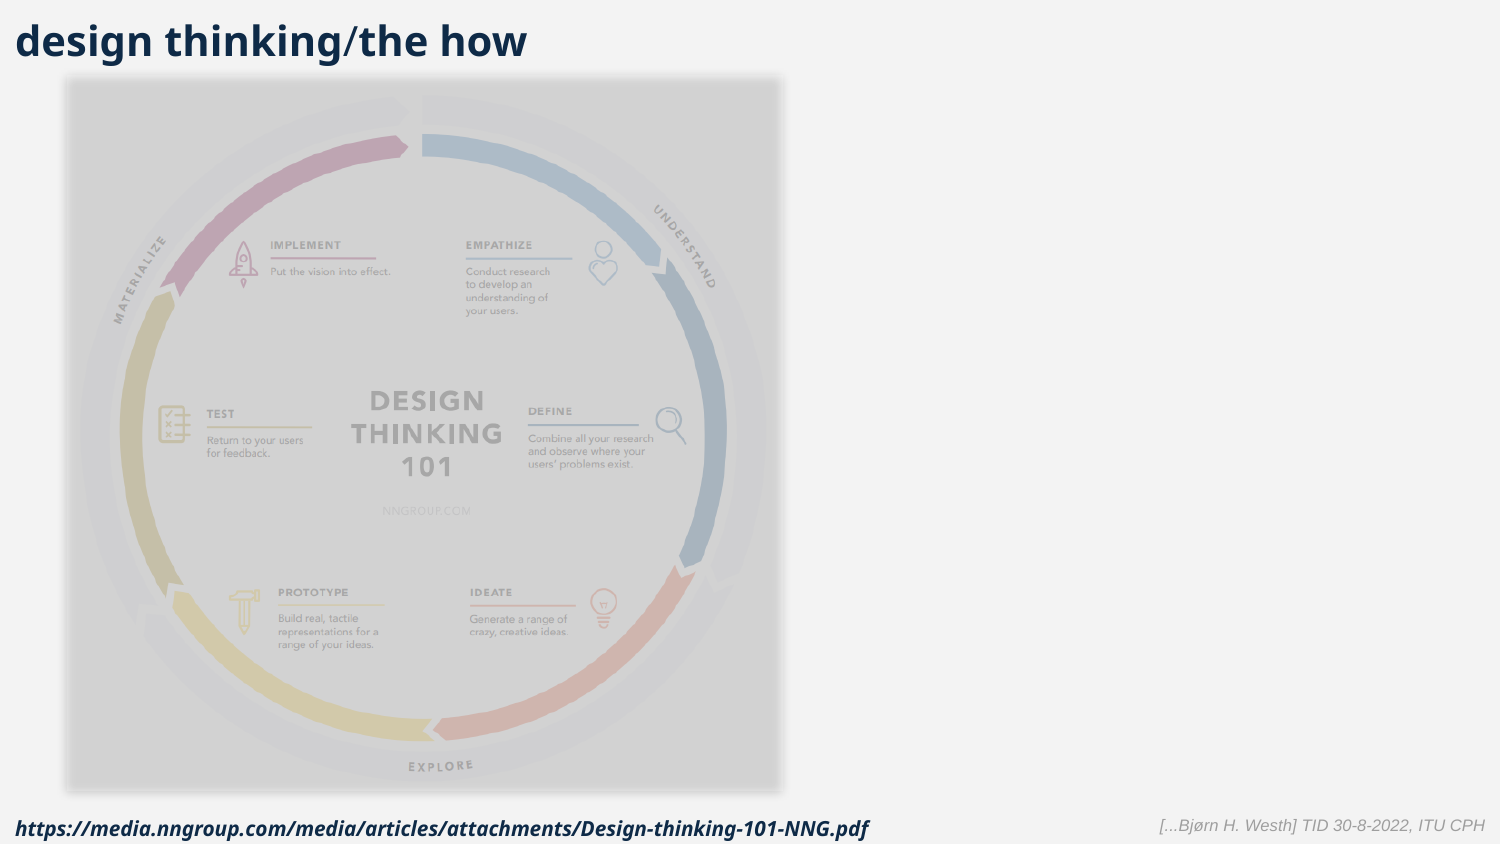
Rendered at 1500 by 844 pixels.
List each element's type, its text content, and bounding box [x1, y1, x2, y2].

text_box https://media.nngroup.com/media/articles/attachments/Design-thinking-101-NNG.pdf [0, 800, 1006, 844]
picture [66, 74, 783, 791]
text_box design thinking/the how [0, 0, 1500, 76]
text_box [...Bjørn H. Westh] TID 30-8-2022, ITU CPH [1144, 804, 1500, 844]
